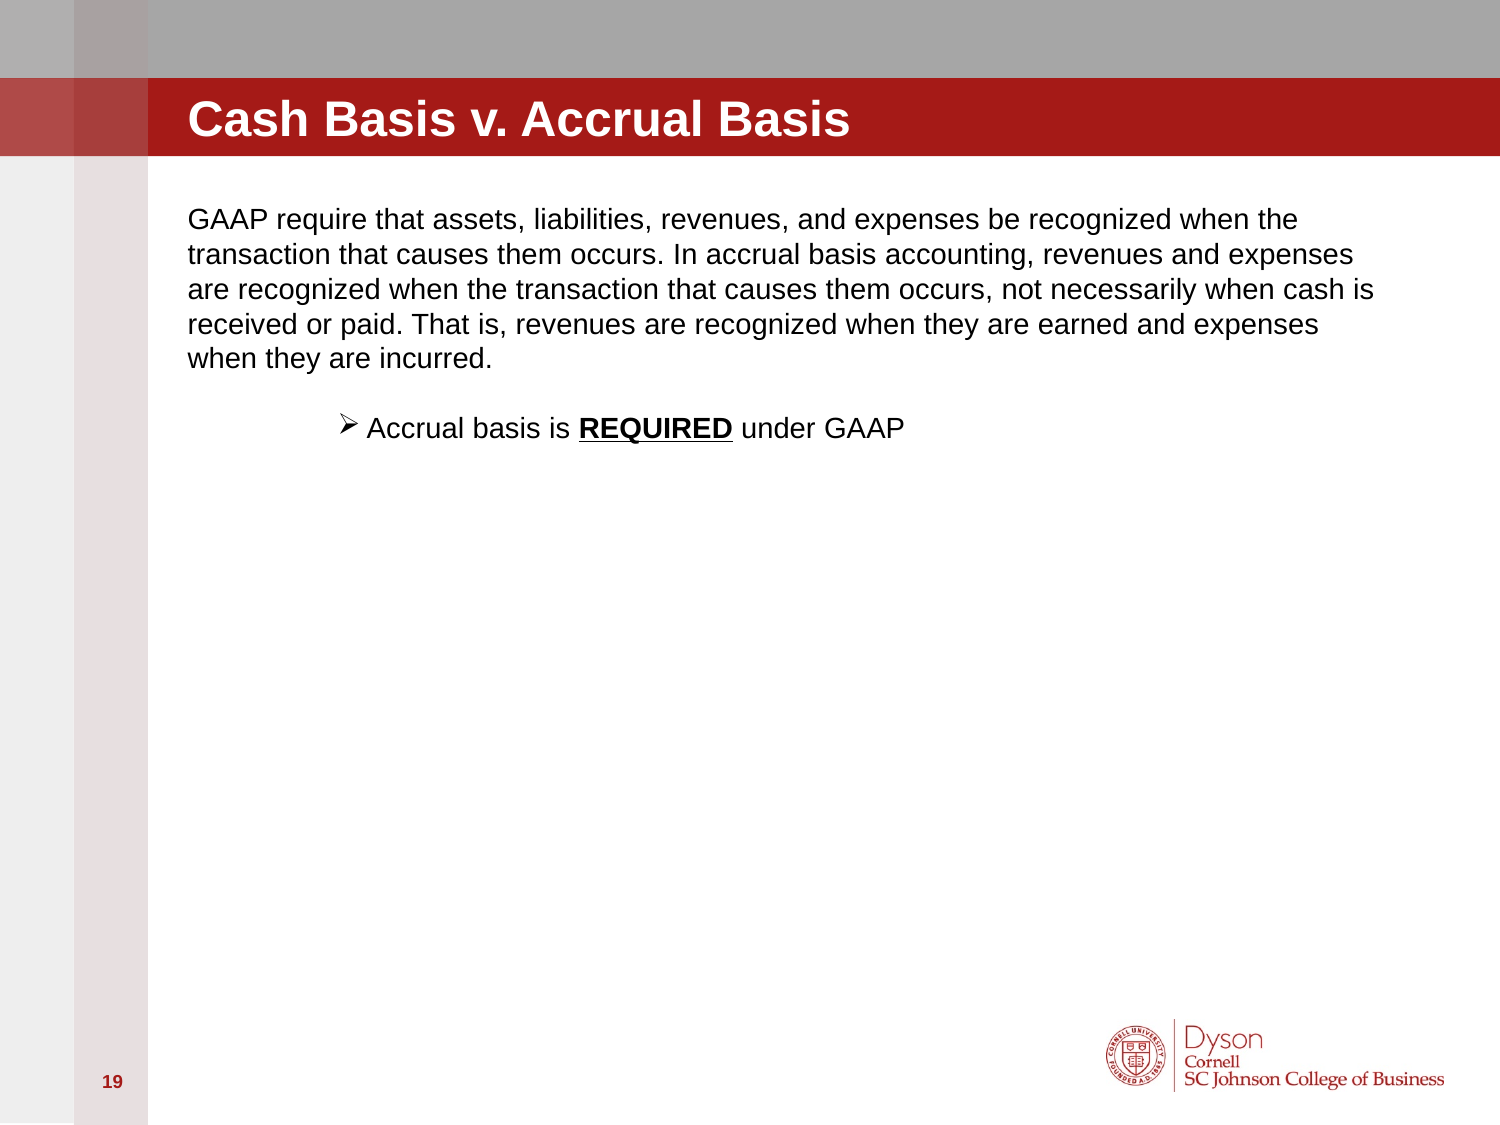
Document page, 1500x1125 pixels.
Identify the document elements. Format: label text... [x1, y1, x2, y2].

slide_number 19 [74, 1062, 151, 1125]
list GAAP require that assets, liabilities, revenues, and expenses be recognized when the transaction that causes them occurs. In accrual basis accounting, revenues and expenses are recognized when the transaction that causes them occurs, not necessarily when cash is received or paid. That is, revenues are recognized when they are earned and expenses when they are incurred. Accrual basis is REQUIRED under GAAP [187, 200, 1388, 1038]
picture [1106, 1019, 1444, 1092]
title Cash Basis v. Accrual Basis [187, 46, 1425, 147]
